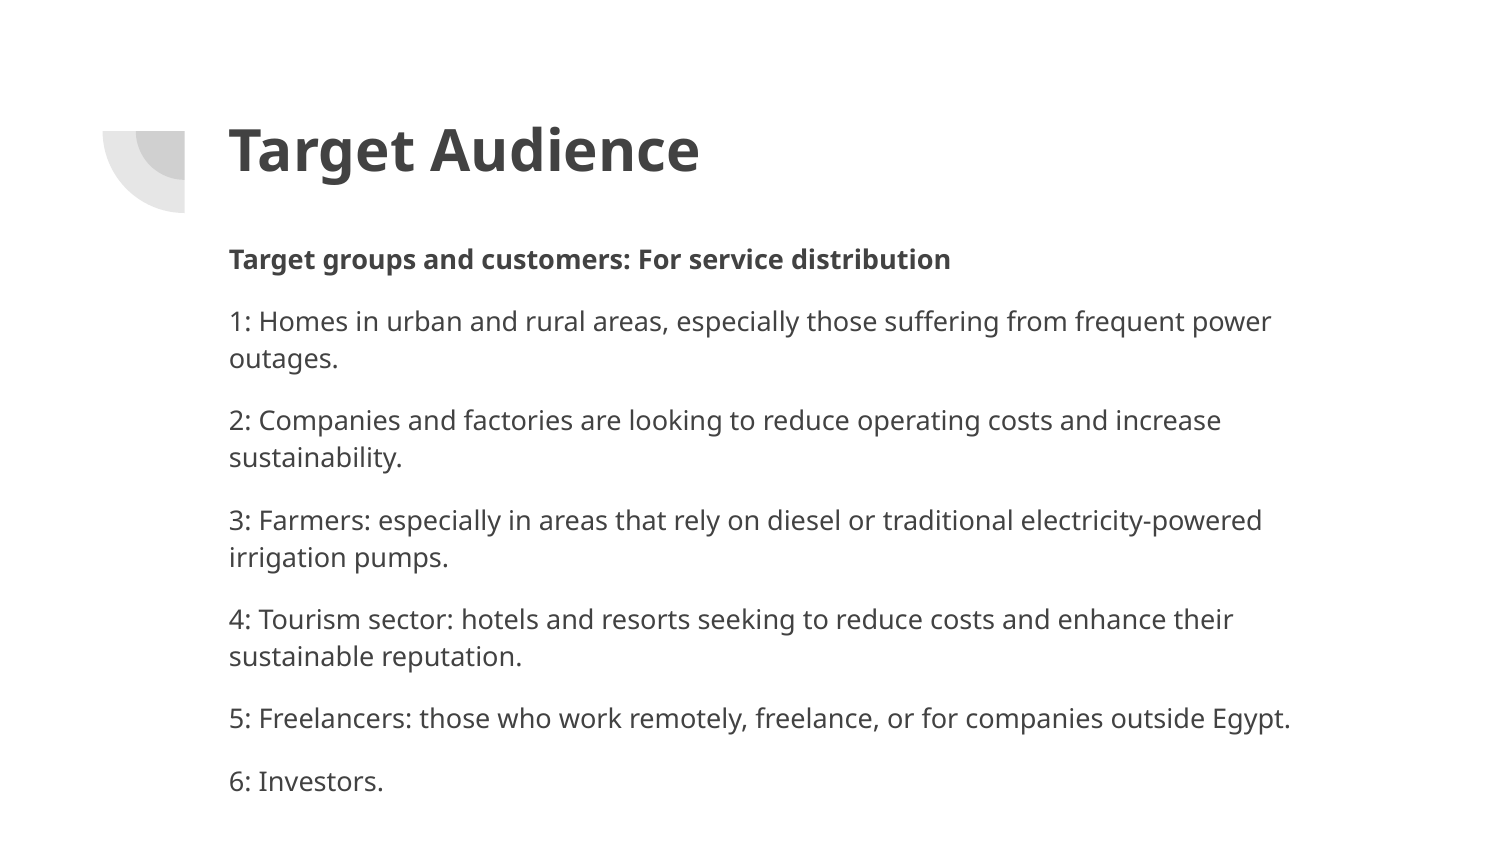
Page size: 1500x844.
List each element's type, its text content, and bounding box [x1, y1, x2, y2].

title Target Audience [213, 98, 1368, 222]
list Target groups and customers: For service distribution 1: Homes in urban and rural areas, especially those suffering from frequent power outages. 2: Companies and factories are looking to reduce operating costs and increase sustainability. 3: Farmers: especially in areas that rely on diesel or traditional electricity-powered irrigation pumps. 4: Tourism sector: hotels and resorts seeking to reduce costs and enhance their sustainable reputation. 5: Freelancers: those who work remotely, freelance, or for companies outside Egypt. 6: Investors. [213, 222, 1368, 818]
